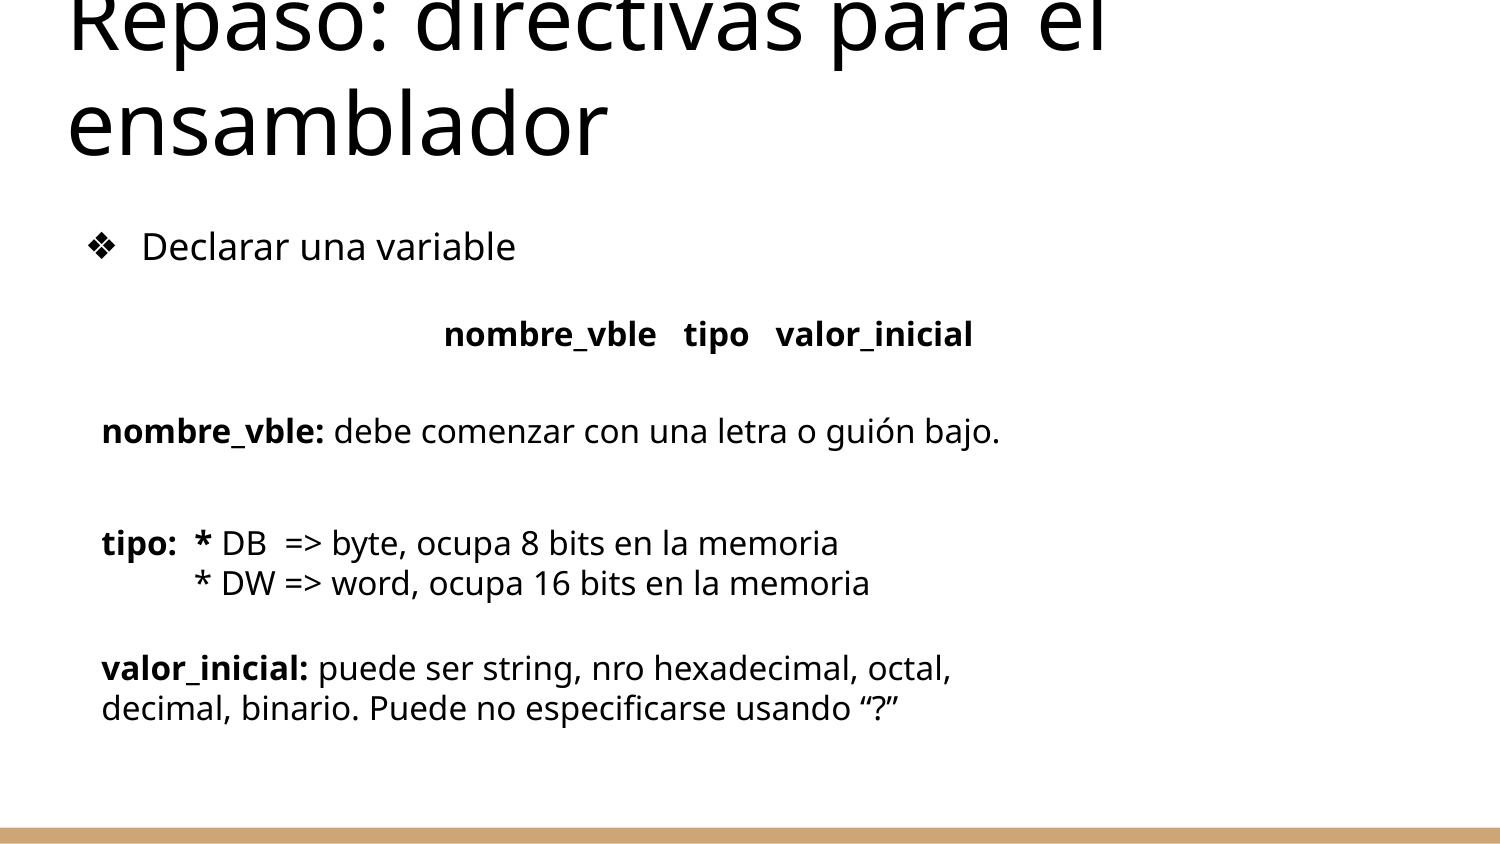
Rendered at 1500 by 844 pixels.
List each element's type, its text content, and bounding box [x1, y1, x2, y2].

text_box nombre_vble: debe comenzar con una letra o guión bajo. [86, 394, 1216, 471]
text_box valor_inicial: puede ser string, nro hexadecimal, octal, decimal, binario. Puede no especificarse usando “?” [86, 632, 1054, 731]
text_box nombre_vble tipo valor_inicial [428, 298, 1048, 375]
text_box tipo: * DB => byte, ocupa 8 bits en la memoria * DW => word, ocupa 16 bits en la memoria [86, 507, 1084, 606]
title Repaso: directivas para el ensamblador [51, 51, 1449, 189]
list Declarar una variable [51, 200, 1449, 752]
